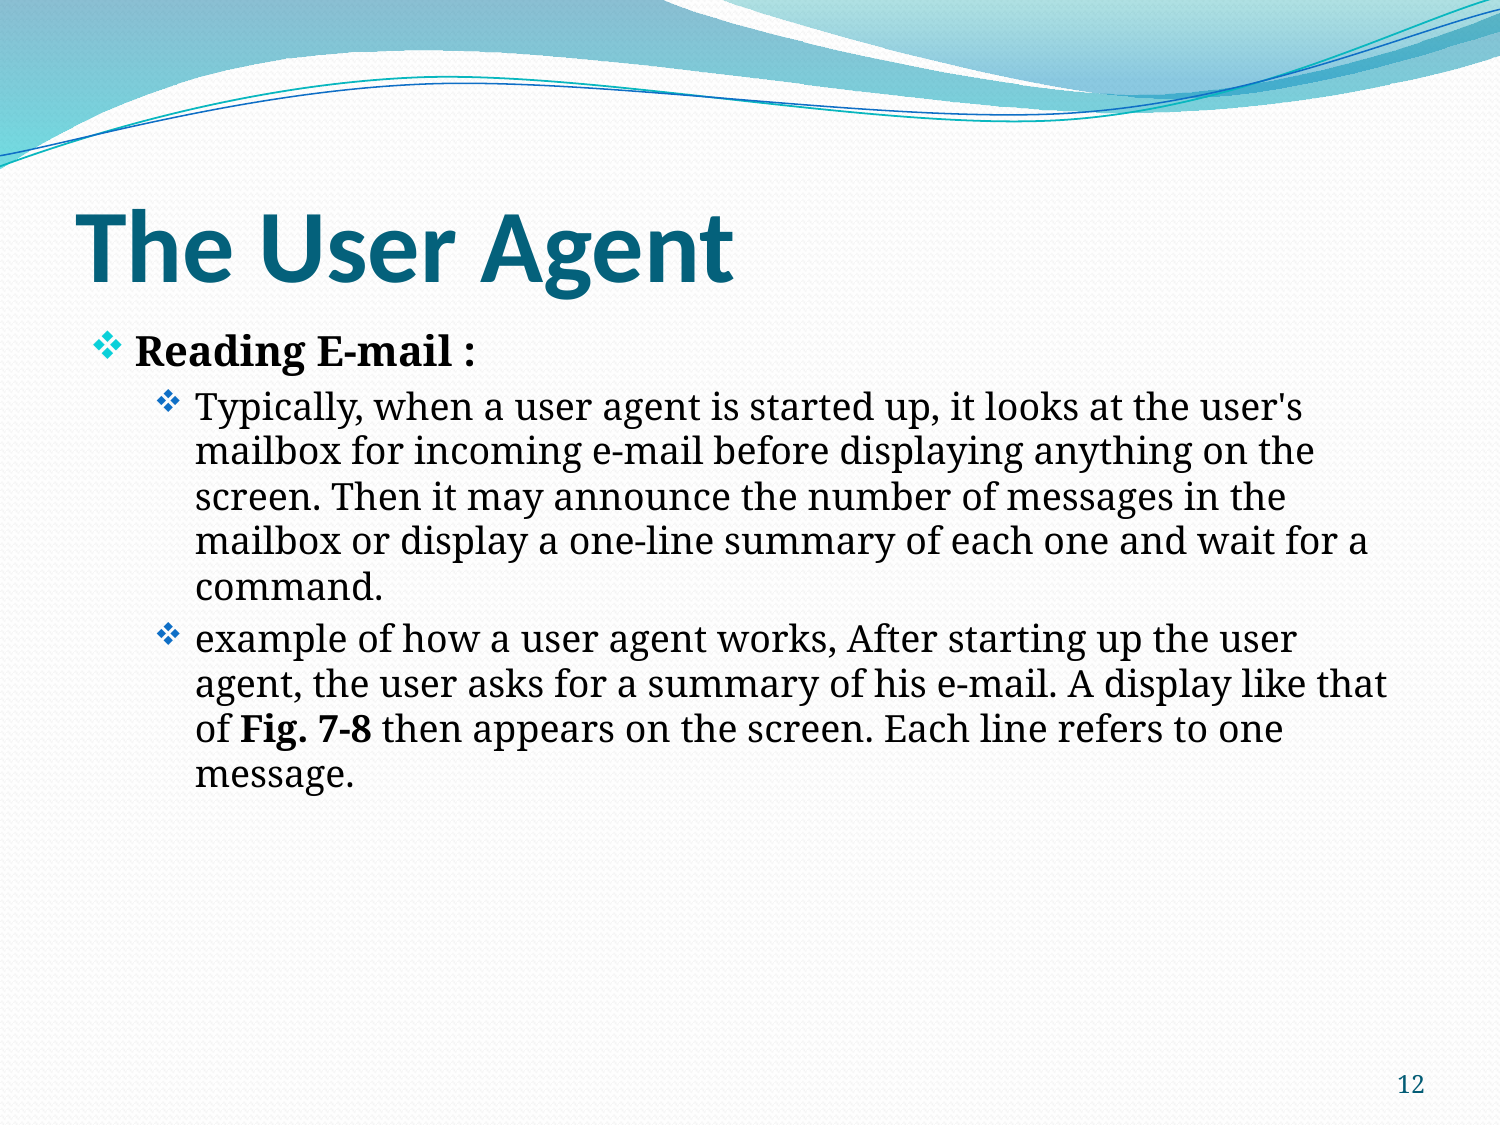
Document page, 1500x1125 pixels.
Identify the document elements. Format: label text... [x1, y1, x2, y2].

list Reading E-mail : Typically, when a user agent is started up, it looks at the user's mailbox for incoming e-mail before displaying anything on the screen. Then it may announce the number of messages in the mailbox or display a one-line summary of each one and wait for a command. example of how a user agent works, After starting up the user agent, the user asks for a summary of his e-mail. A display like that of Fig. 7-8 then appears on the screen. Each line refers to one message. [75, 317, 1425, 1038]
title The User Agent [75, 115, 1425, 303]
slide_number 12 [1299, 1042, 1425, 1103]
